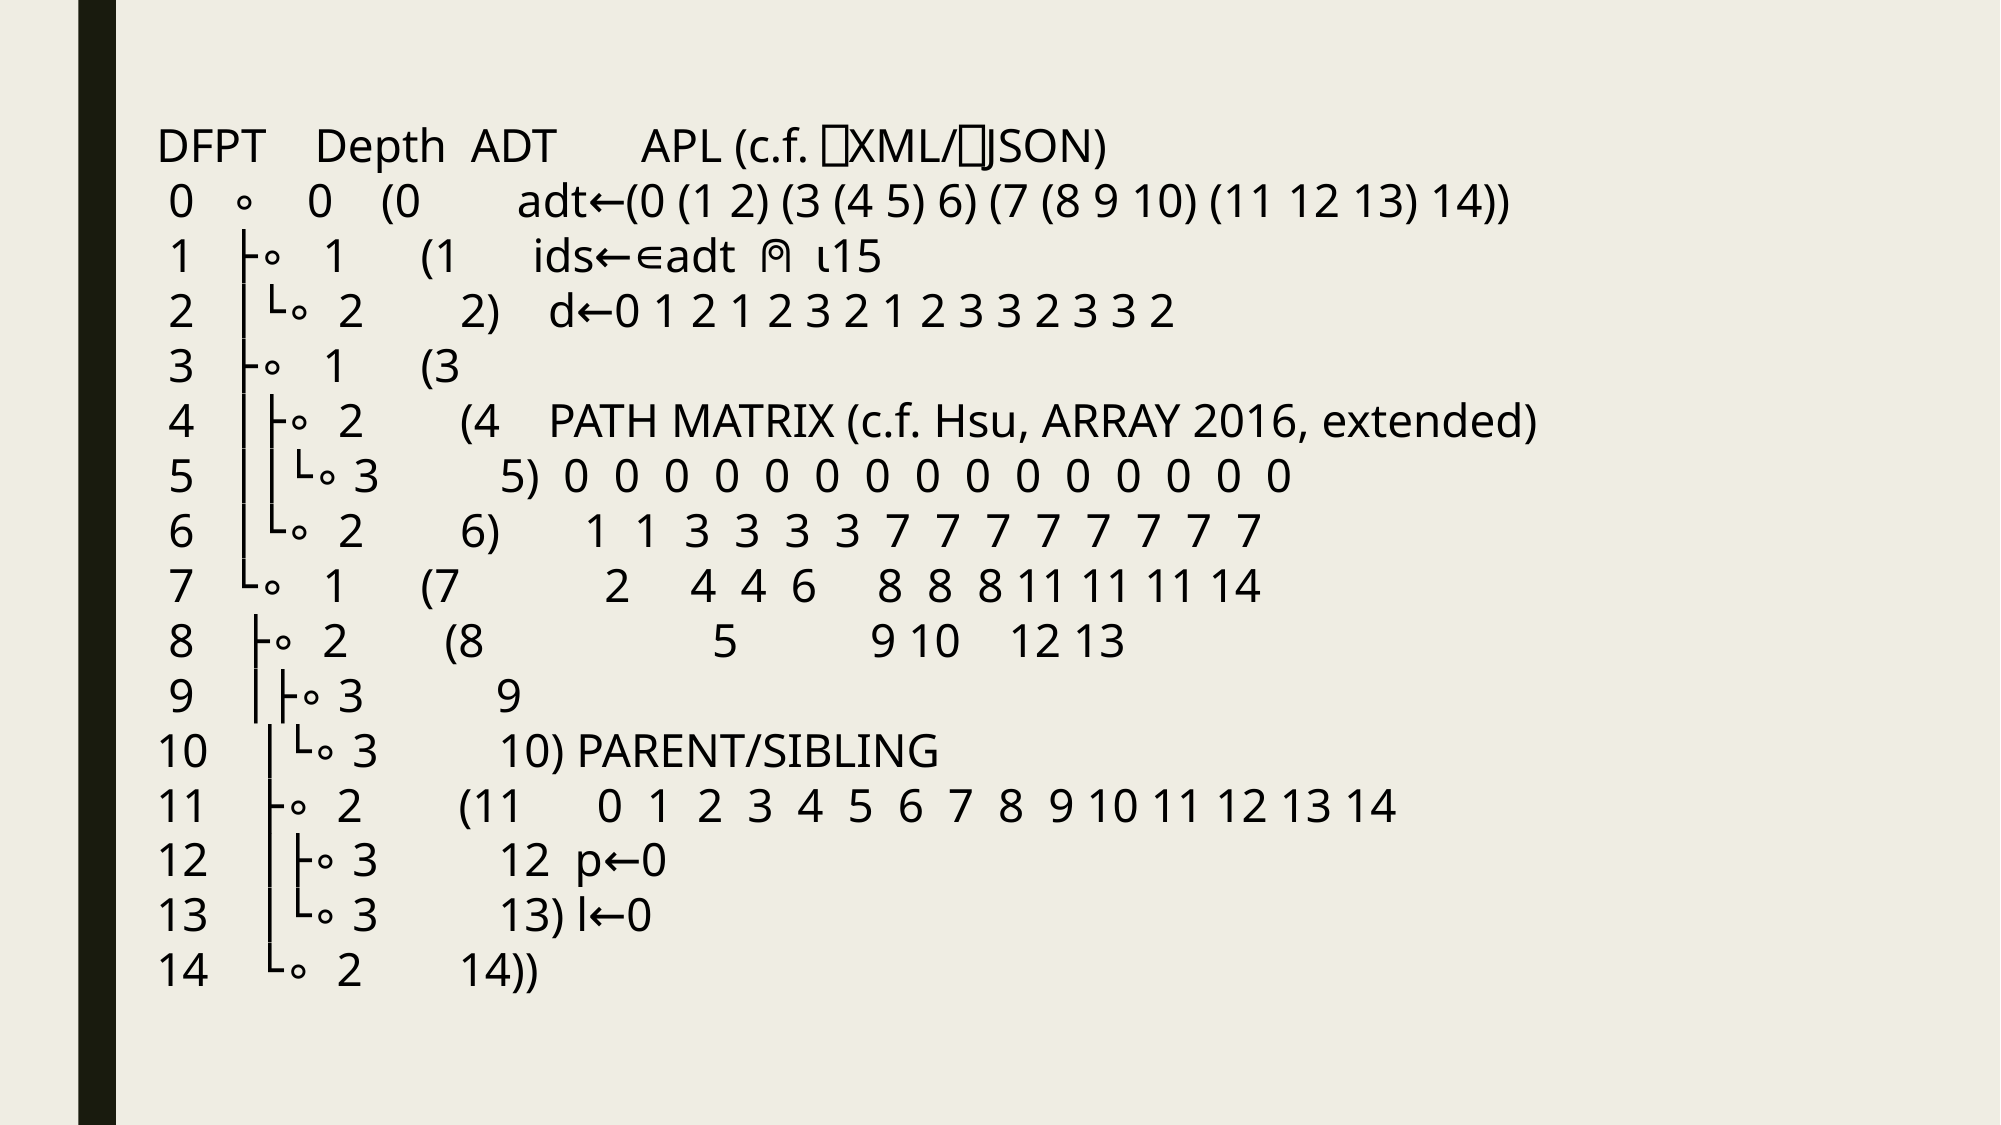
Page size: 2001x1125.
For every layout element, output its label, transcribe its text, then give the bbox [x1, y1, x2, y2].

text_box DFPT Depth ADT APL (c.f. ⎕XML/⎕JSON) 0 ∘ 0 (0 adt←(0 (1 2) (3 (4 5) 6) (7 (8 9 10) (11 12 13) 14)) 1 ├∘ 1 (1 ids←∊adt ⍝ ⍳15 2 │└∘ 2 2) d←0 1 2 1 2 3 2 1 2 3 3 2 3 3 2 3 ├∘ 1 (3 4 │├∘ 2 (4 PATH MATRIX (c.f. Hsu, ARRAY 2016, extended) 5 ││└∘ 3 5) 0 0 0 0 0 0 0 0 0 0 0 0 0 0 0 6 │└∘ 2 6) 1 1 3 3 3 3 7 7 7 7 7 7 7 7 7 └∘ 1 (7 2 4 4 6 8 8 8 11 11 11 14 8 ├∘ 2 (8 5 9 10 12 13 9 │├∘ 3 9 10 │└∘ 3 10) PARENT/SIBLING 11 ├∘ 2 (11 0 1 2 3 4 5 6 7 8 9 10 11 12 13 14 12 │├∘ 3 12 p←0 13 │└∘ 3 13) l←0 14 └∘ 2 14)) [141, 109, 1964, 1004]
